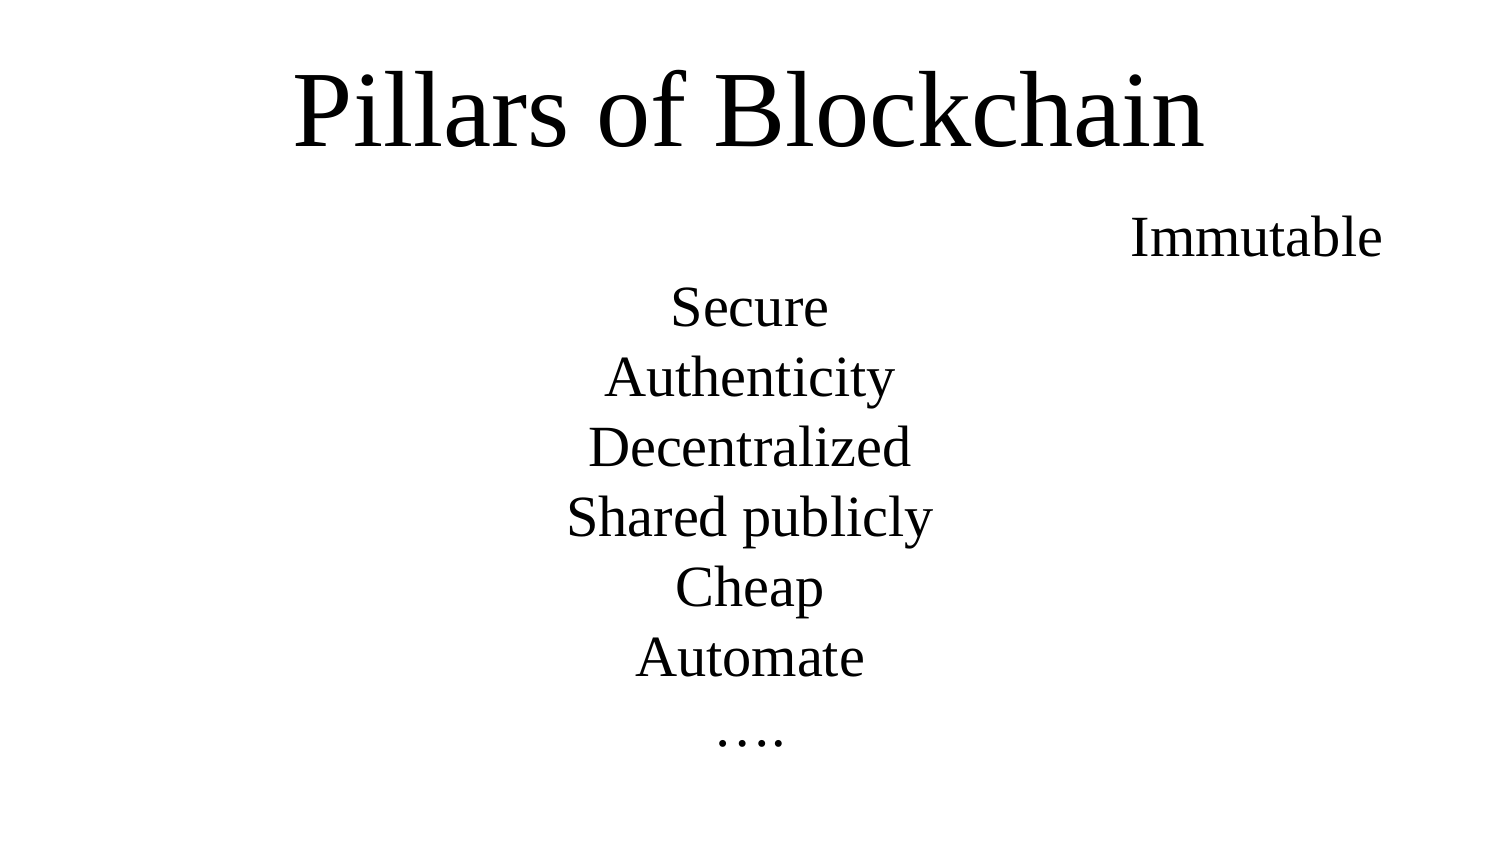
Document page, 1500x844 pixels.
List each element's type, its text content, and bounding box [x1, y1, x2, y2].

subtitle Immutable Secure Authenticity Decentralized Shared publicly Cheap Automate …. [51, 183, 1449, 804]
title Pillars of Blockchain [51, 34, 1449, 183]
